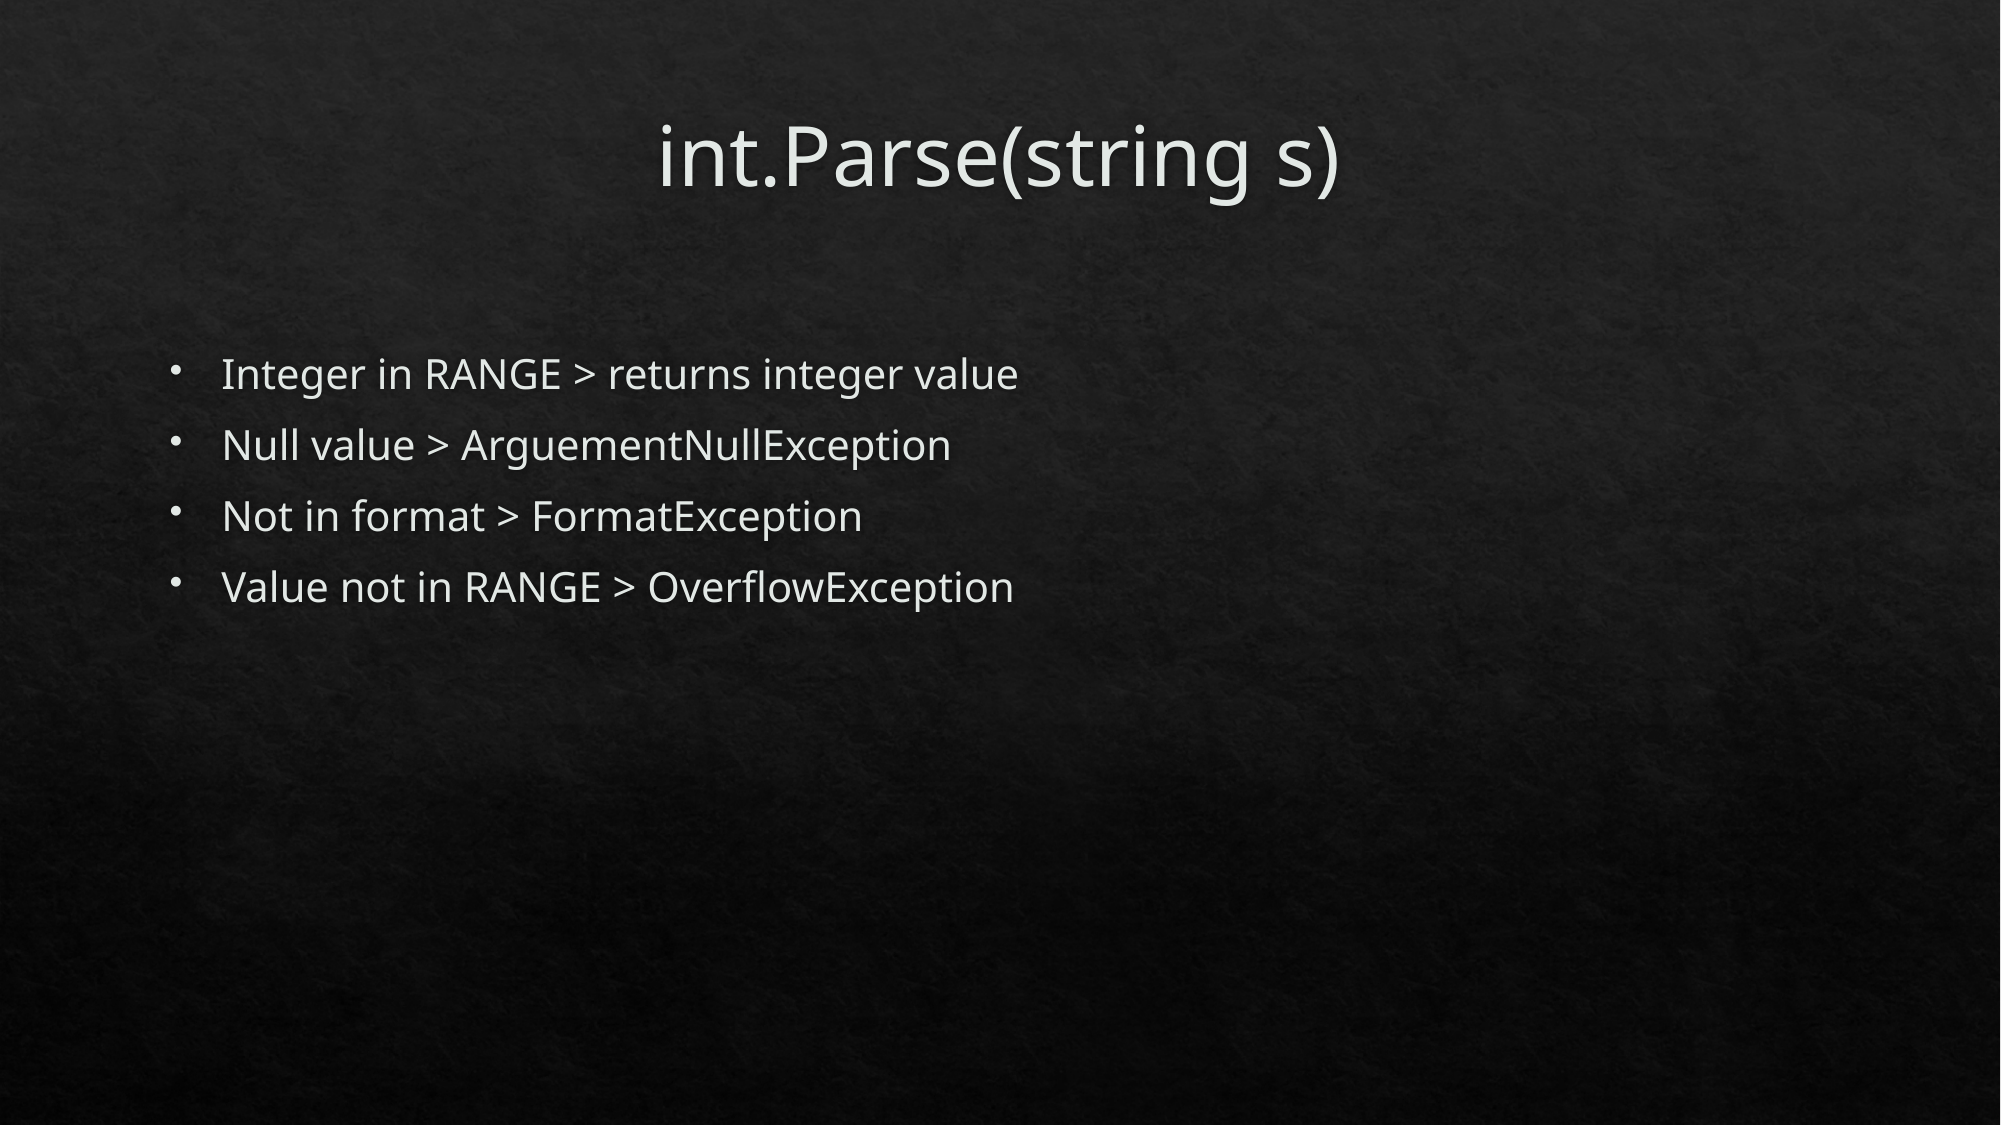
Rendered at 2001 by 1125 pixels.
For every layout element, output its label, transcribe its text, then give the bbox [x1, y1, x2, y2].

title int.Parse(string s) [149, 99, 1849, 307]
list Integer in RANGE > returns integer value Null value > ArguementNullException Not in format > FormatException Value not in RANGE > OverflowException [149, 340, 1849, 950]
